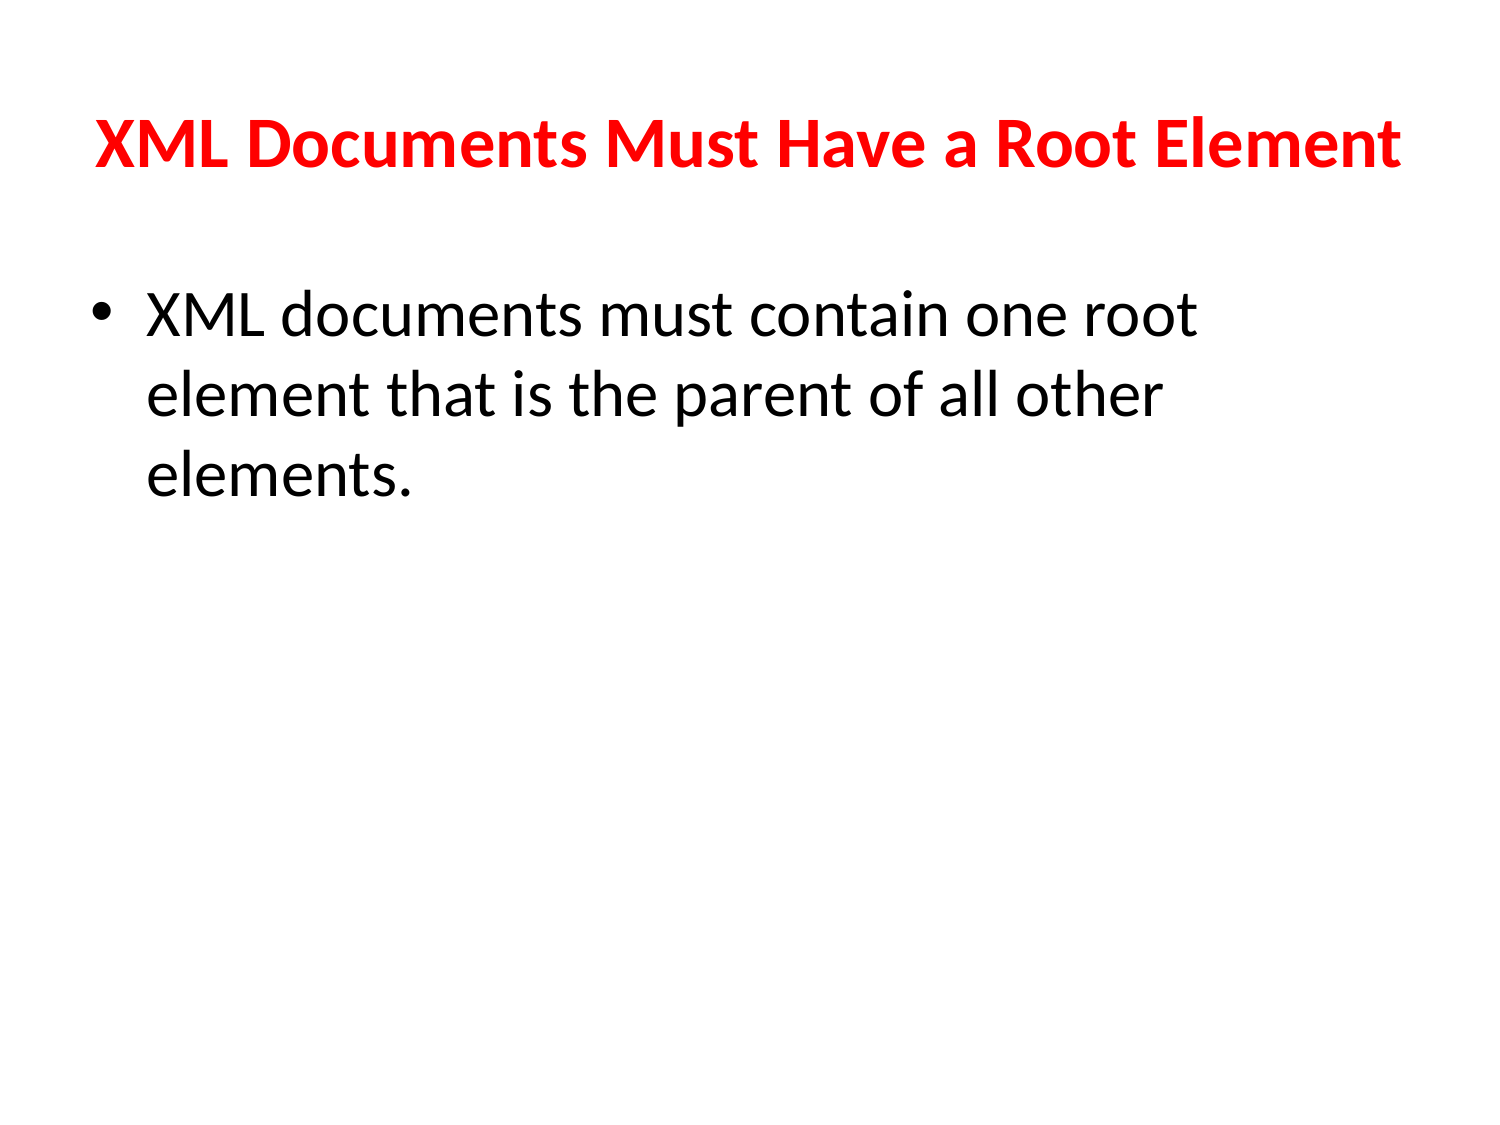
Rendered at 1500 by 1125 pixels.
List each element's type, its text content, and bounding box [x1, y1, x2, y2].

title XML Documents Must Have a Root Element [75, 45, 1425, 233]
list XML documents must contain one root element that is the parent of all other elements. [75, 262, 1425, 1005]
